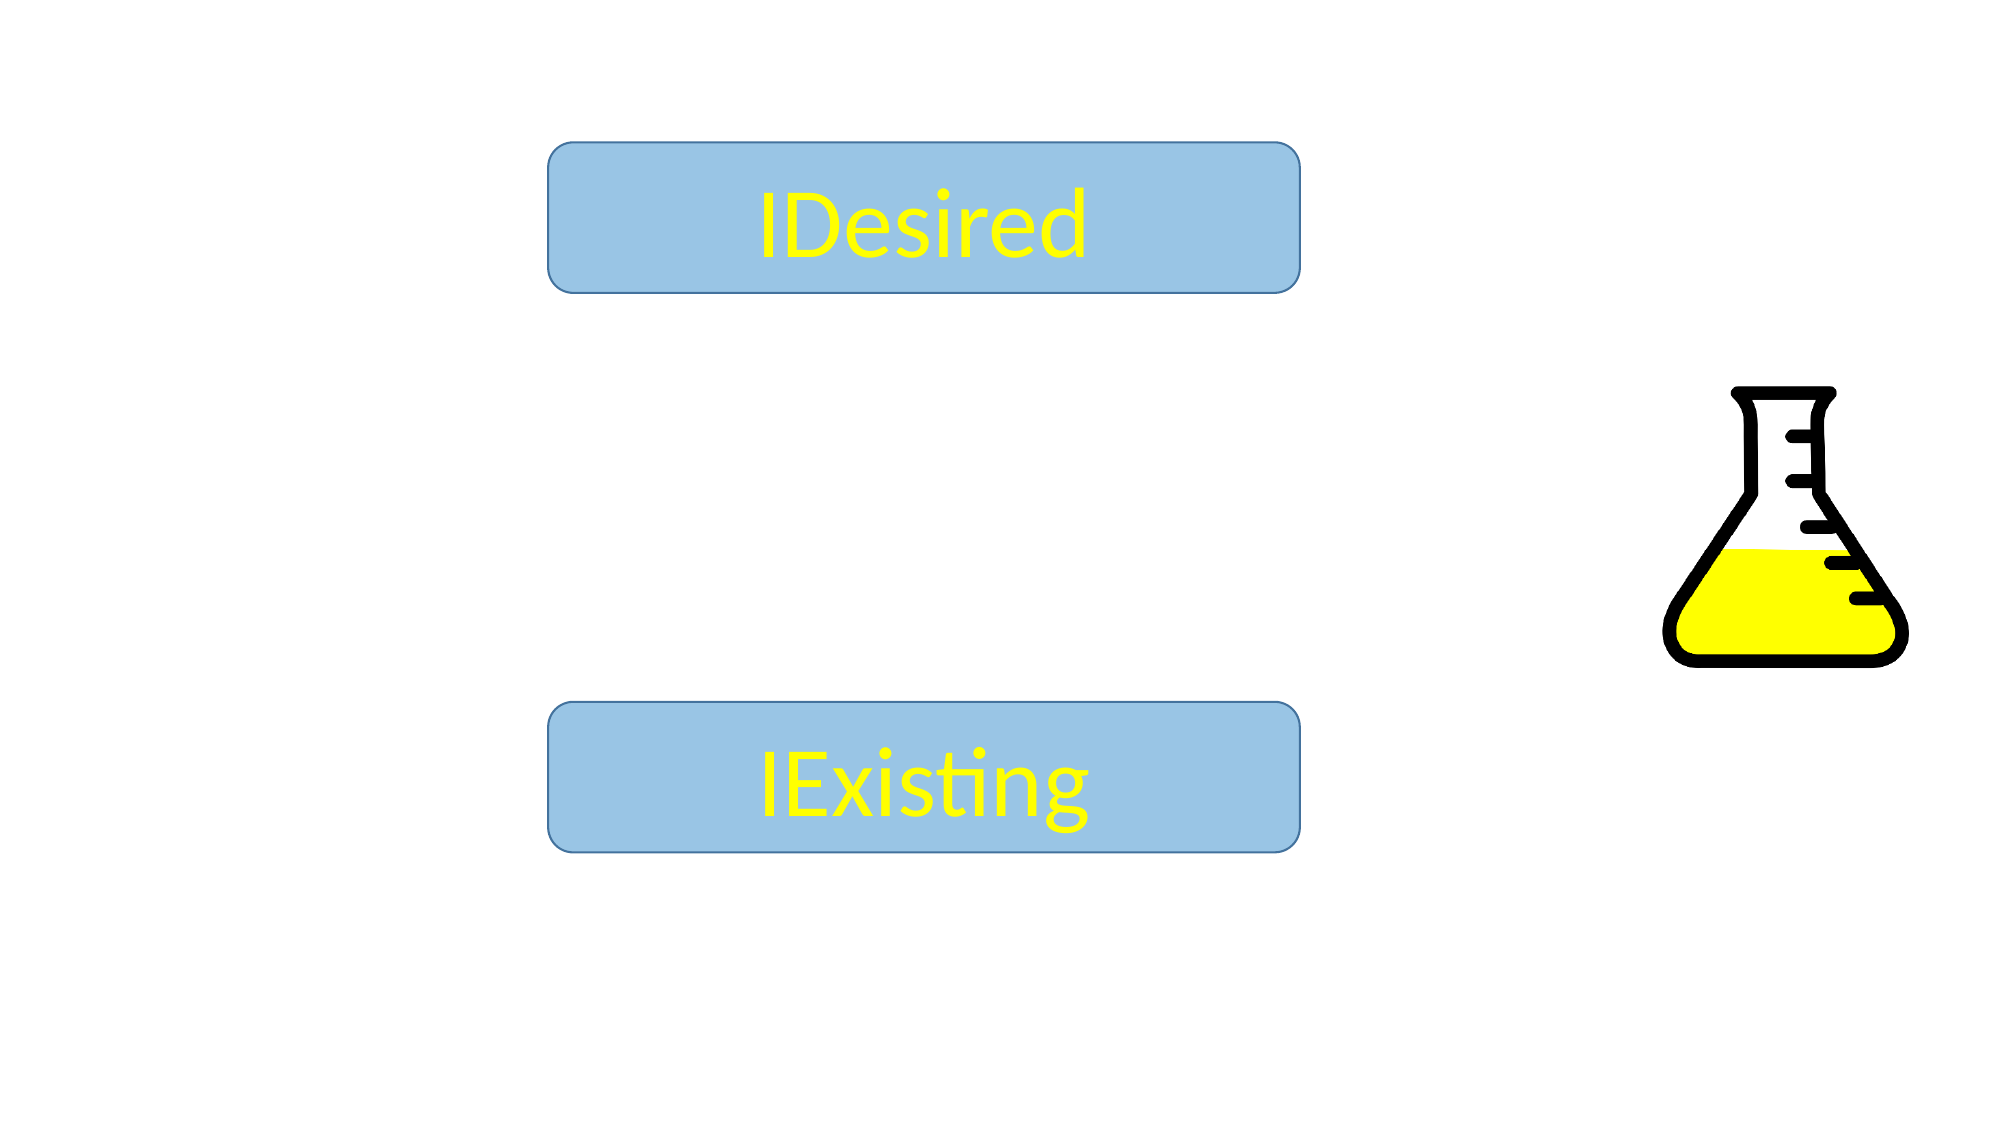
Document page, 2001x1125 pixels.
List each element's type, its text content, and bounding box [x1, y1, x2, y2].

text_box IExisting [547, 700, 1301, 854]
text_box IDesired [547, 141, 1301, 294]
picture [1638, 378, 1934, 674]
